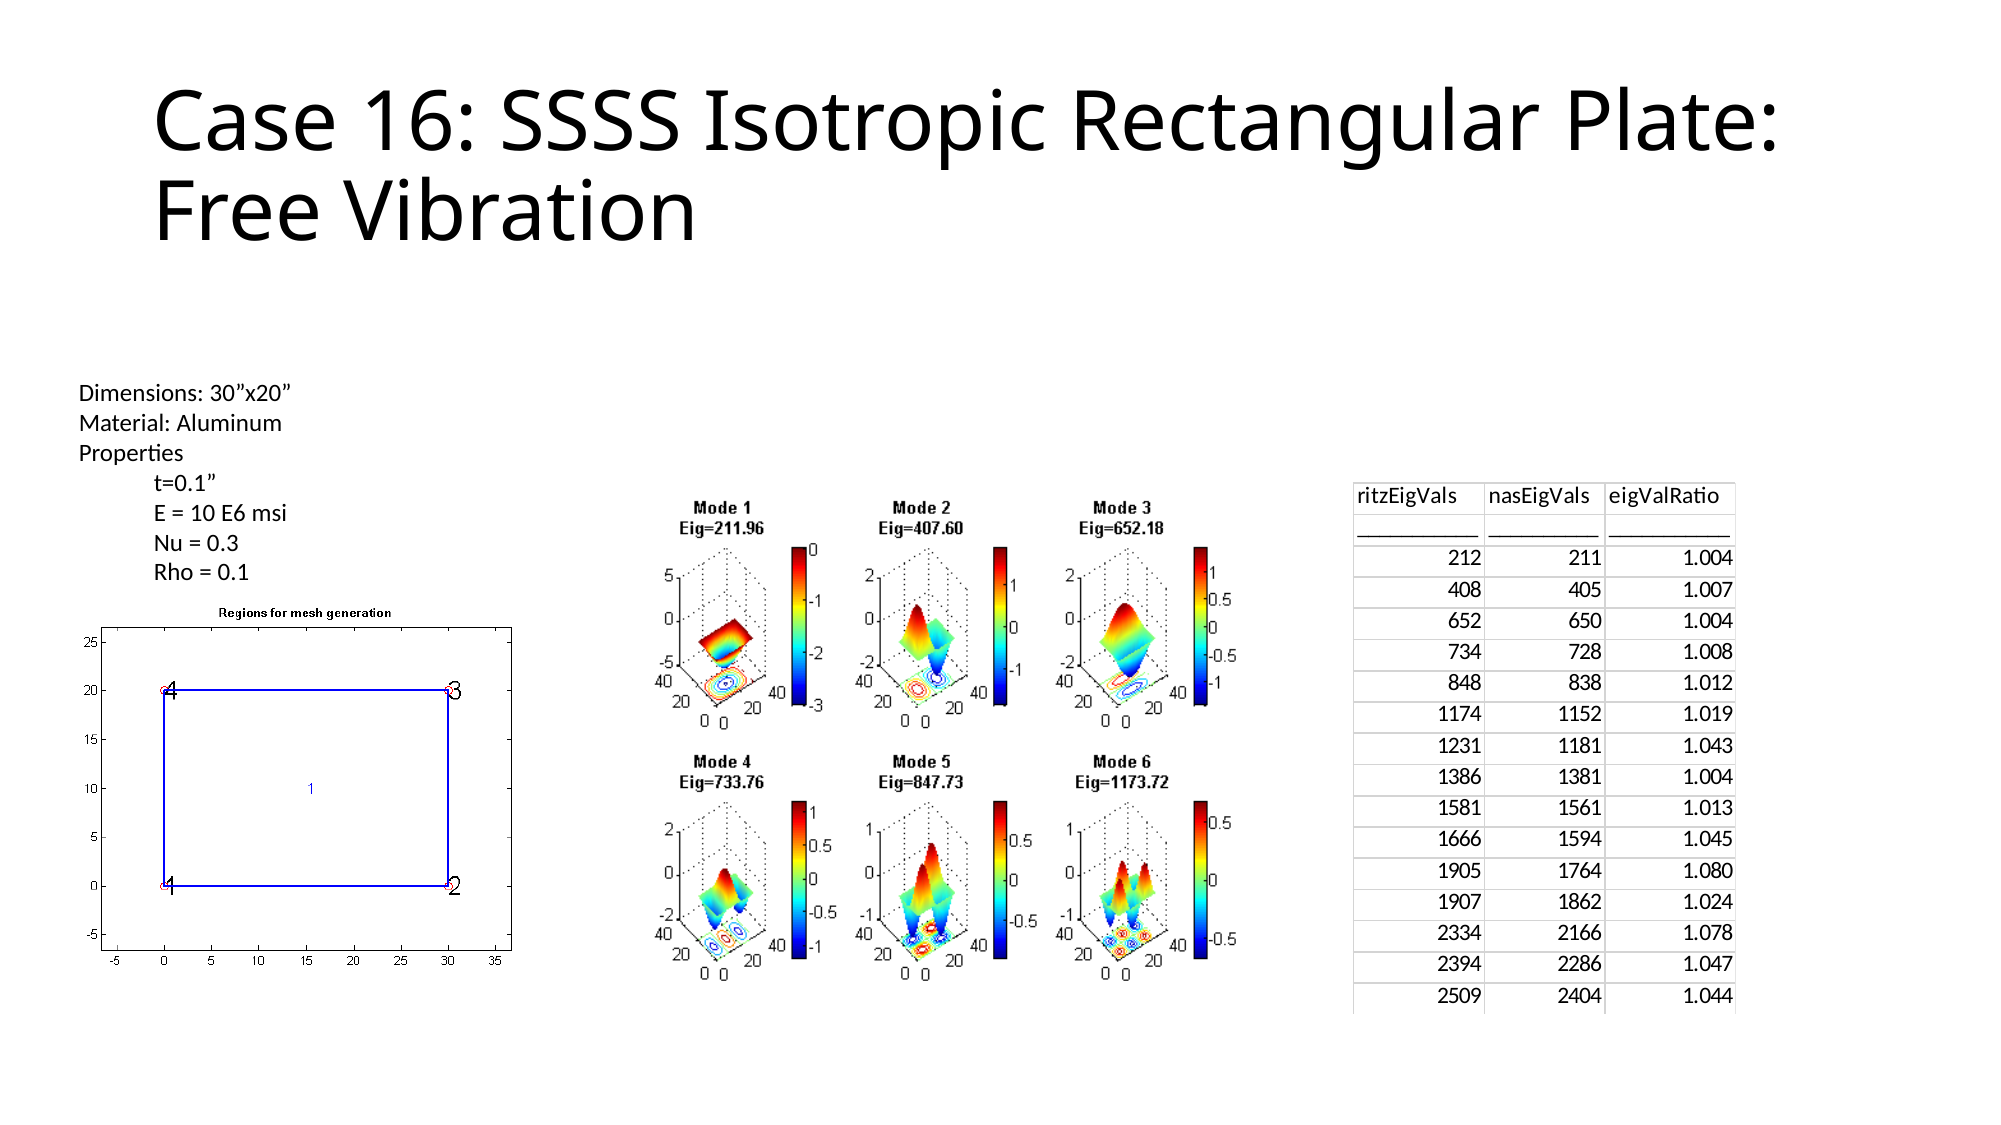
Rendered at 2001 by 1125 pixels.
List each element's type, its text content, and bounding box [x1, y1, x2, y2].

title Case 16: SSSS Isotropic Rectangular Plate: Free Vibration [137, 59, 1863, 278]
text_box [1352, 482, 1738, 1016]
picture [32, 596, 561, 993]
picture [586, 482, 1301, 1018]
text_box Dimensions: 30”x20” Material: Aluminum Properties t=0.1” E = 10 E6 msi Nu = 0.3 Rho = 0.1 [64, 368, 308, 594]
